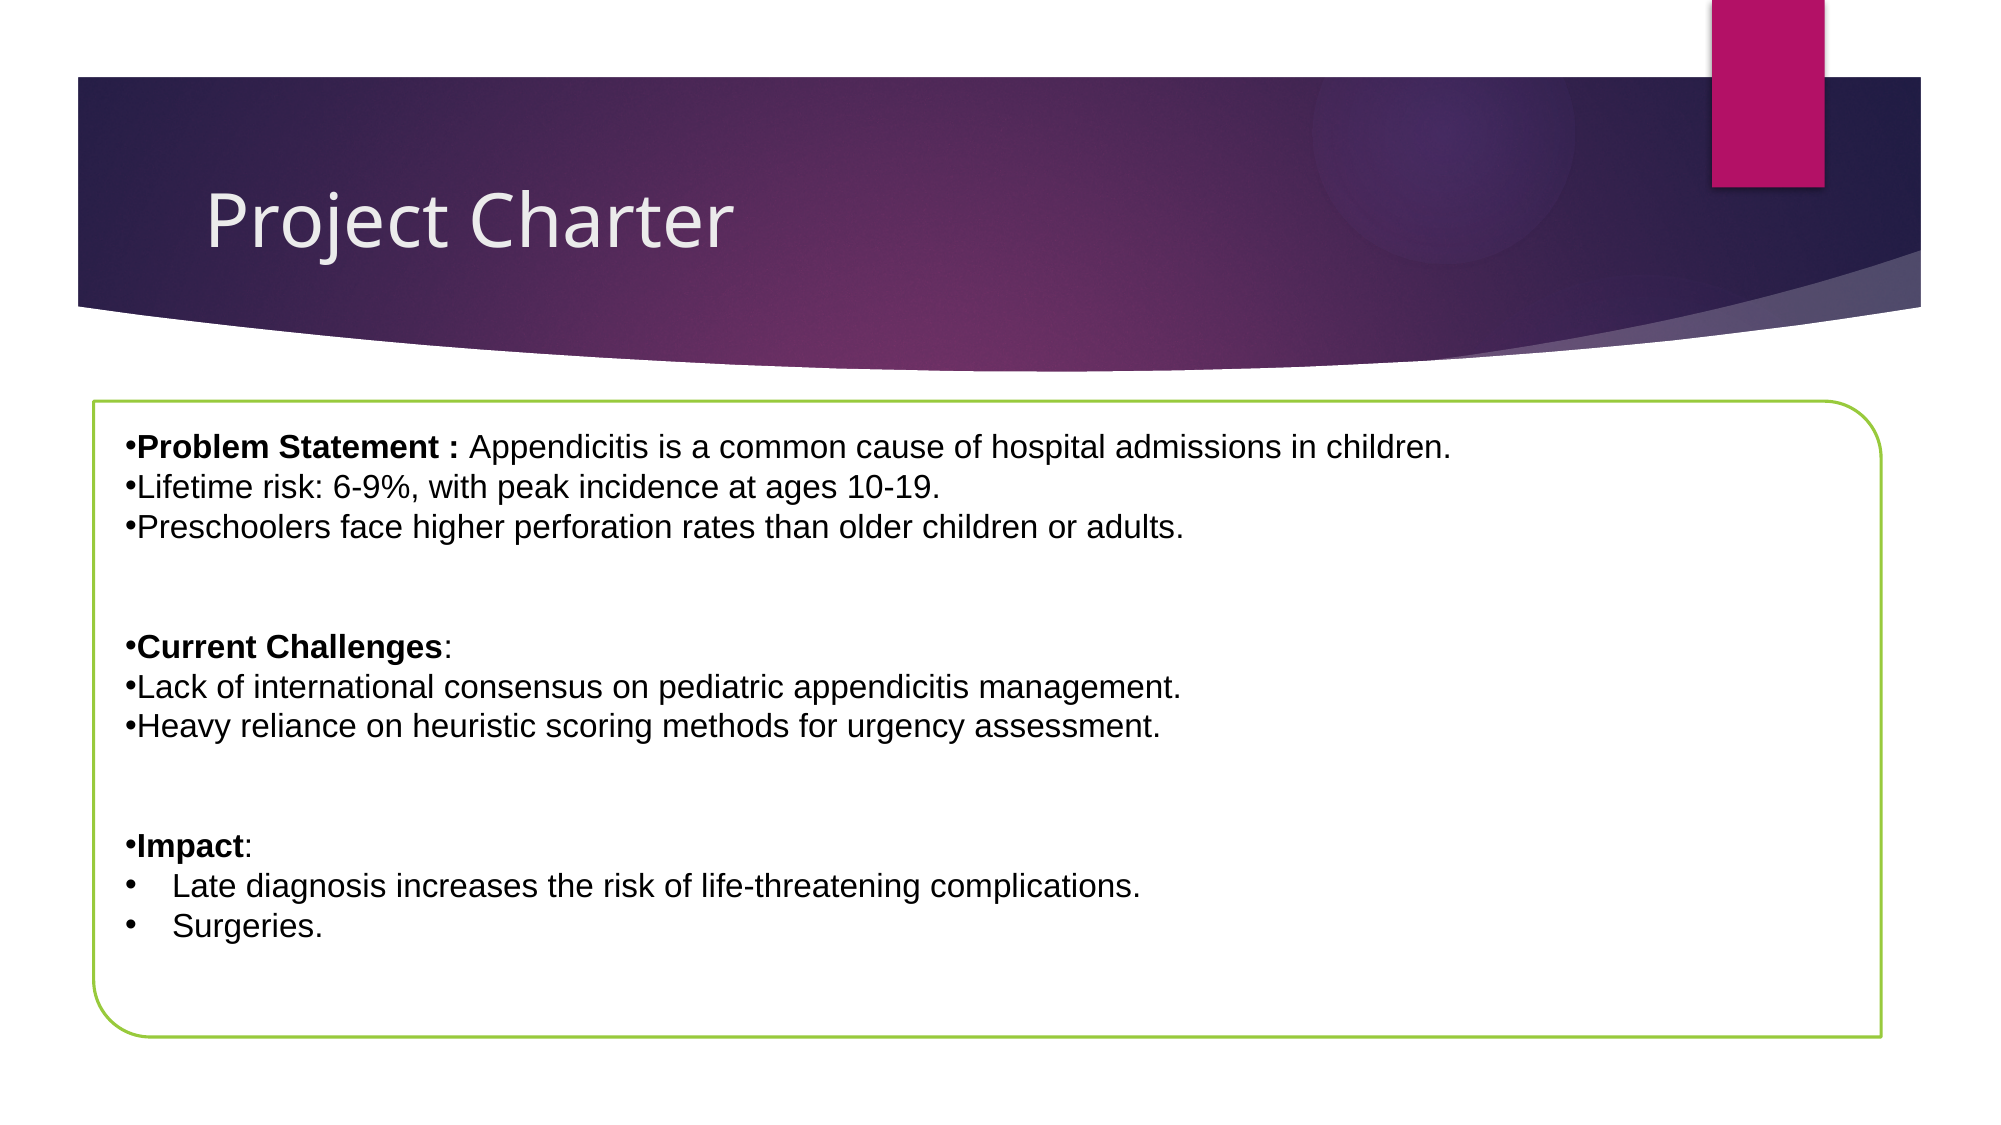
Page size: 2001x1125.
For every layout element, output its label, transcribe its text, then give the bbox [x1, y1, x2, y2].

title Project Charter [189, 159, 1627, 276]
text_box Problem Statement : Appendicitis is a common cause of hospital admissions in children. Lifetime risk: 6-9%, with peak incidence at ages 10-19. Preschoolers face higher perforation rates than older children or adults. Current Challenges: Lack of international consensus on pediatric appendicitis management. Heavy reliance on heuristic scoring methods for urgency assessment. Impact: Late diagnosis increases the risk of life-threatening complications. Surgeries. [93, 401, 1882, 1038]
